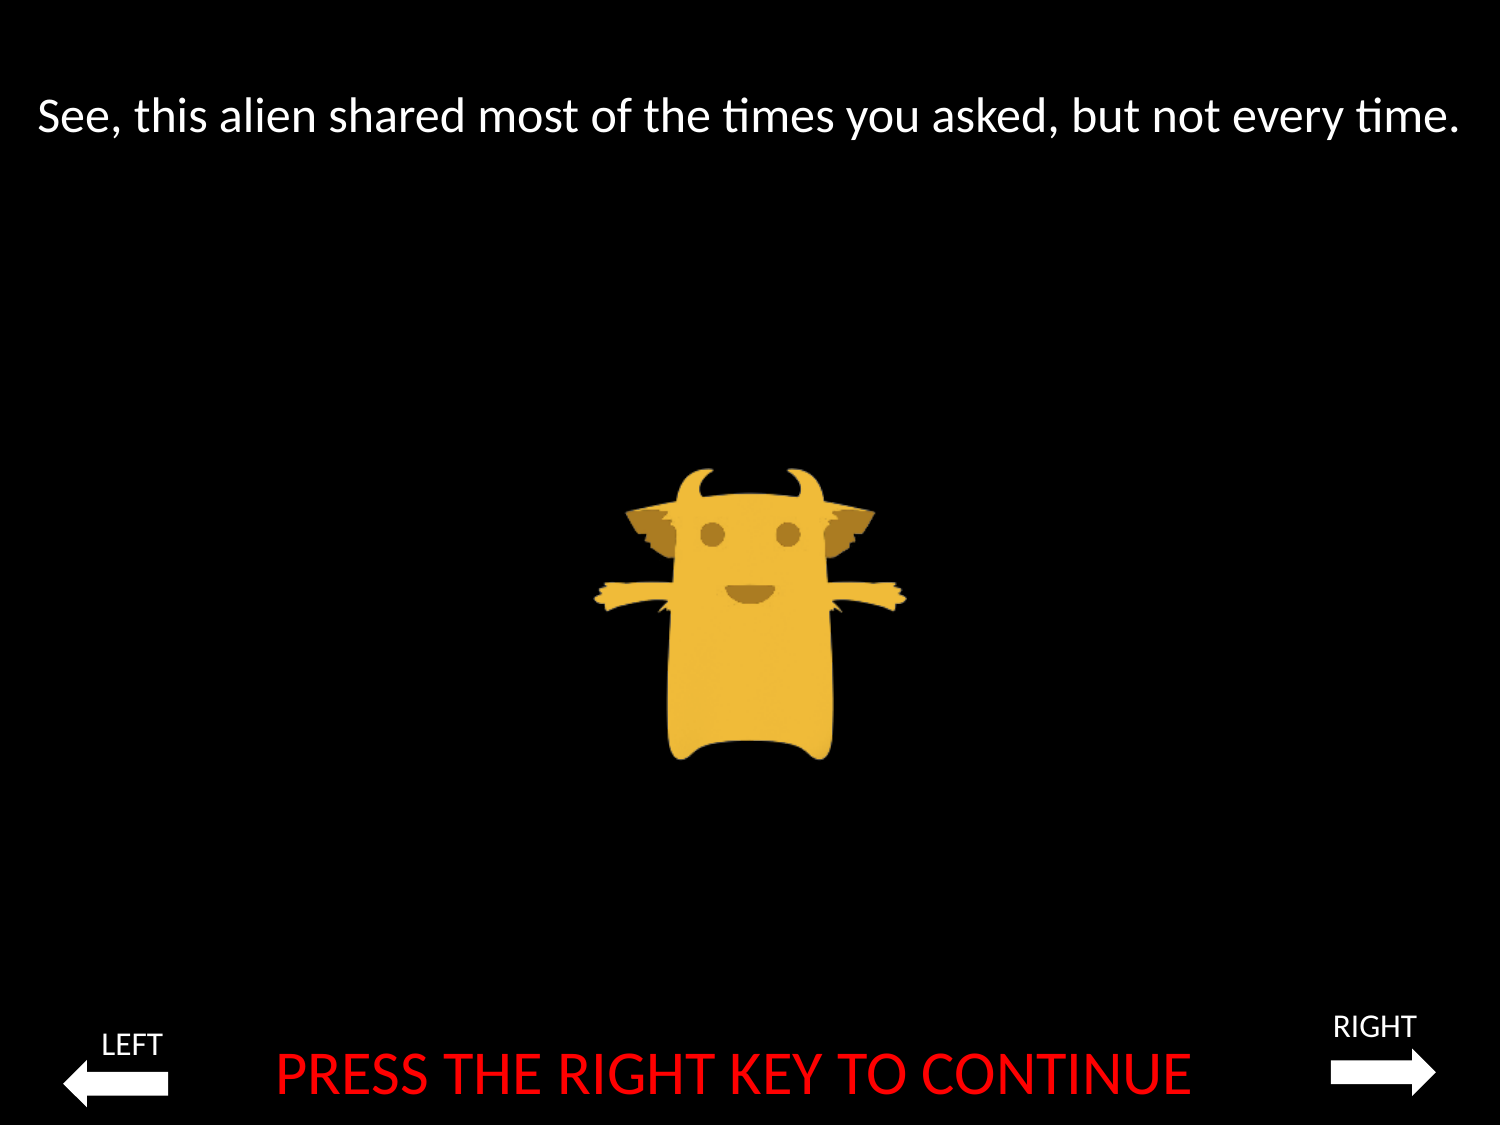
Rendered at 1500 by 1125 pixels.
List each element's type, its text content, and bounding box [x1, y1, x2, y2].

text_box [62, 1059, 169, 1109]
text_box PRESS THE RIGHT KEY TO CONTINUE [242, 1015, 1229, 1124]
text_box [1330, 1047, 1437, 1097]
text_box LEFT [80, 1014, 184, 1078]
text_box RIGHT [1249, 996, 1500, 1125]
picture [535, 400, 964, 829]
list See, this alien shared most of the times you asked, but not every time. [0, 75, 1500, 232]
